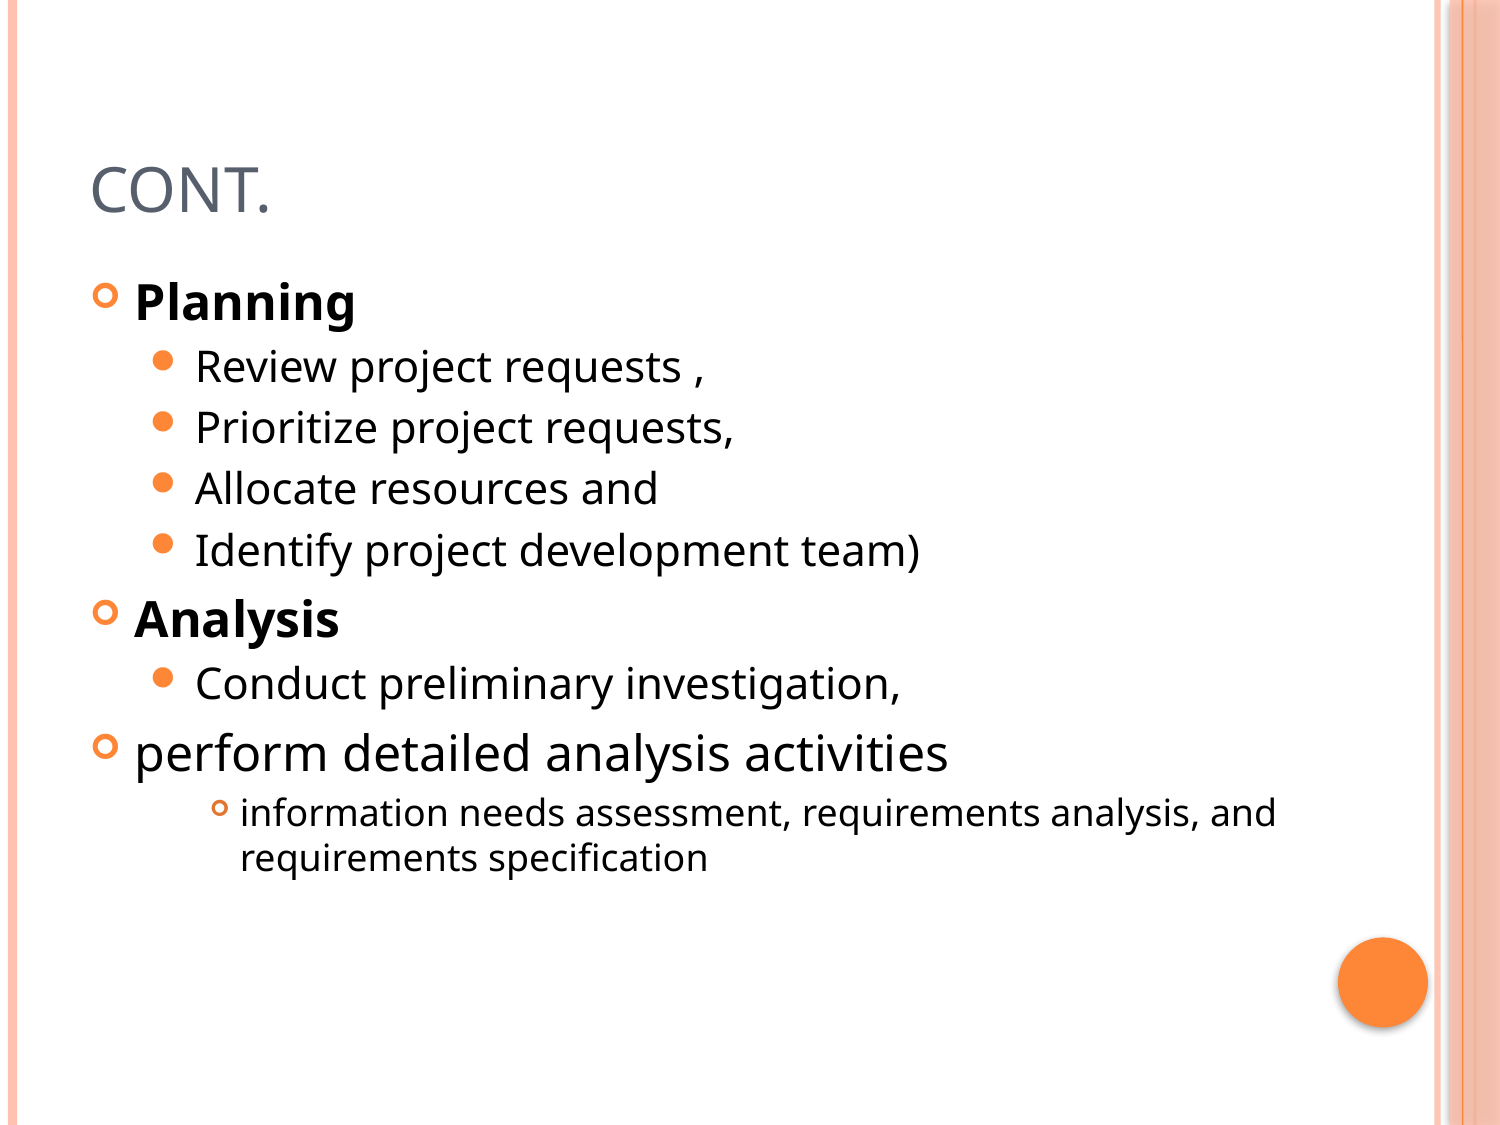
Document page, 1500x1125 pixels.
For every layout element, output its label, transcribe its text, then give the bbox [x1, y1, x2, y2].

list Planning Review project requests , Prioritize project requests, Allocate resources and Identify project development team) Analysis Conduct preliminary investigation, perform detailed analysis activities information needs assessment, requirements analysis, and requirements specification [75, 262, 1300, 1062]
title Cont. [75, 45, 1300, 233]
